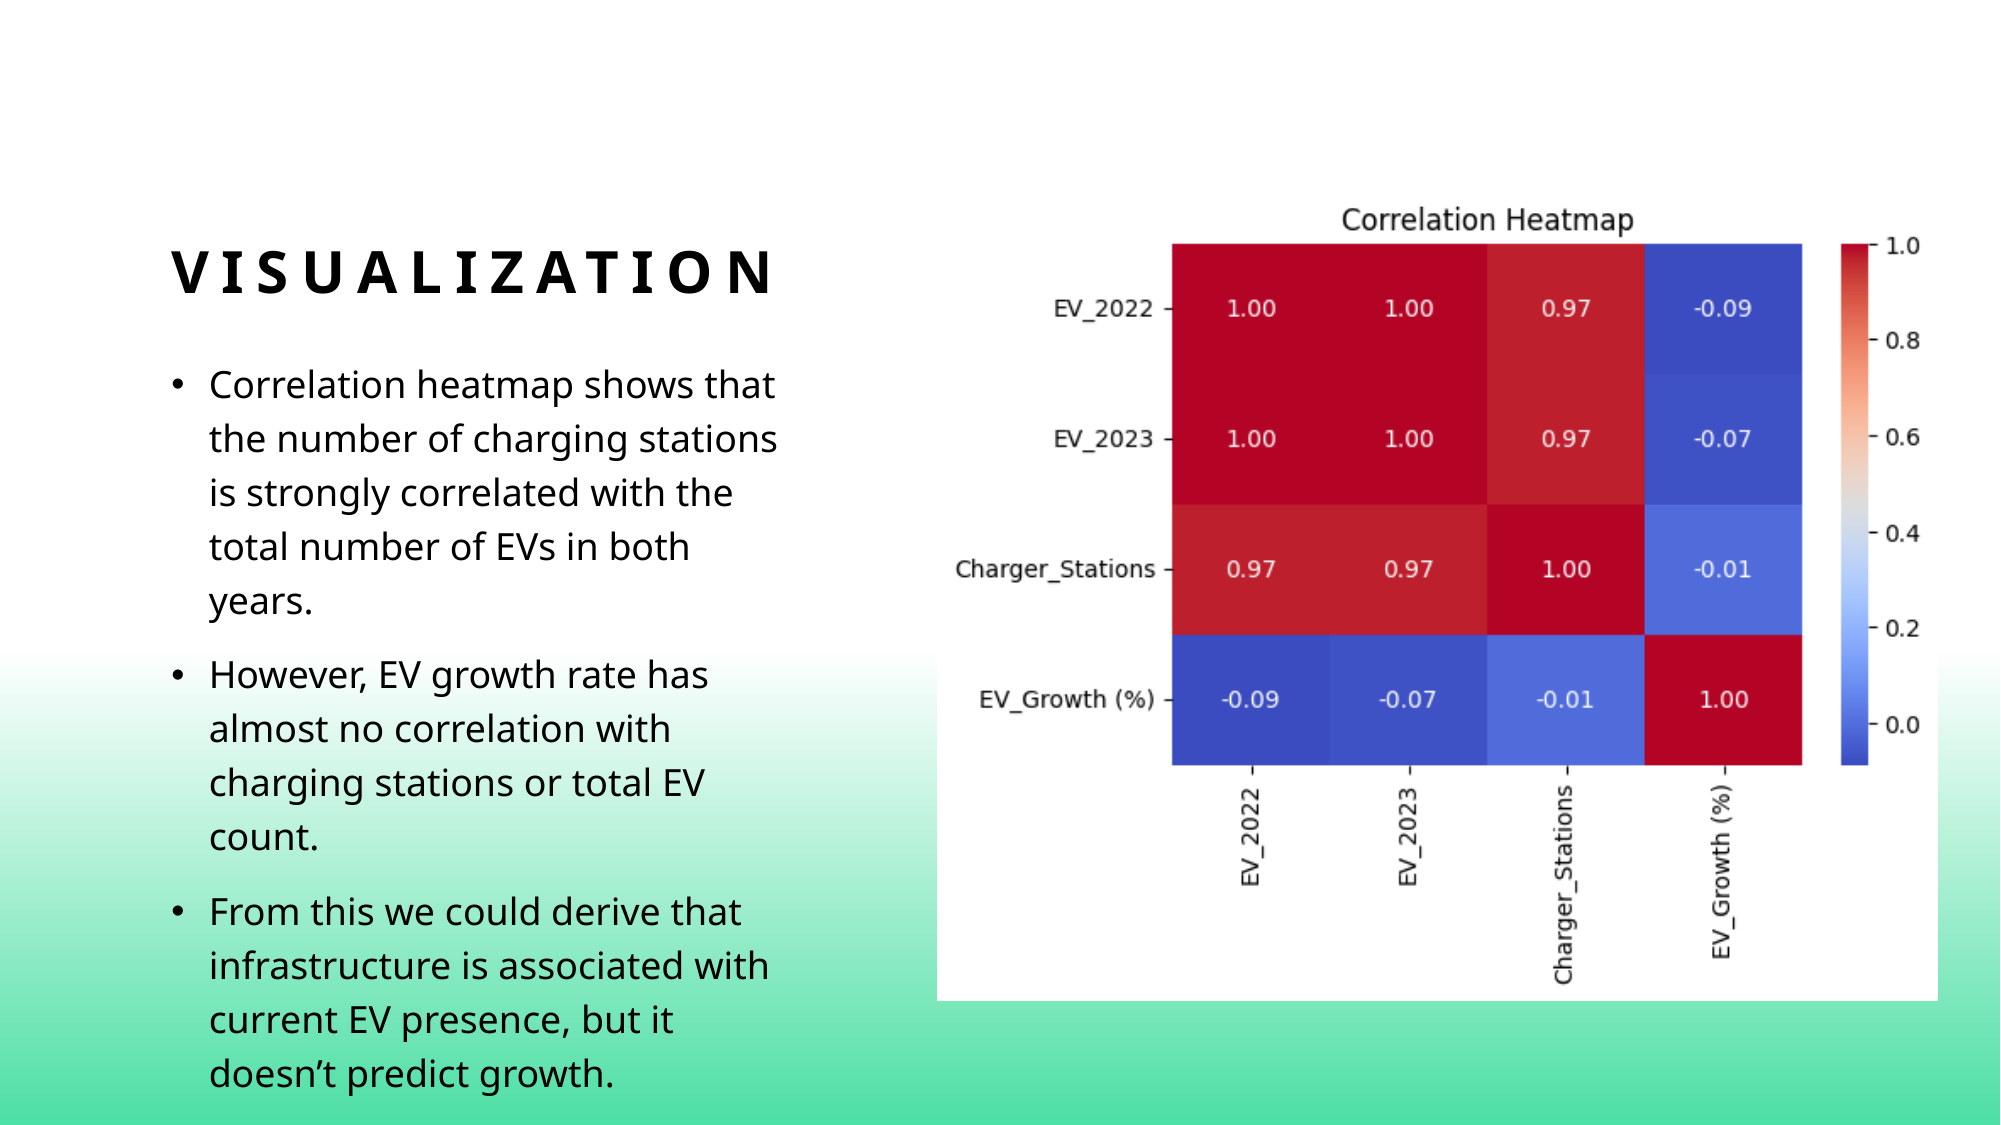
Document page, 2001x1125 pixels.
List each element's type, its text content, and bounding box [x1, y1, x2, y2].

list Correlation heatmap shows that the number of charging stations is strongly correlated with the total number of EVs in both years. However, EV growth rate has almost no correlation with charging stations or total EV count. From this we could derive that infrastructure is associated with current EV presence, but it doesn’t predict growth. [156, 344, 819, 1014]
title visualization [156, 124, 1844, 313]
picture [937, 190, 1938, 1001]
